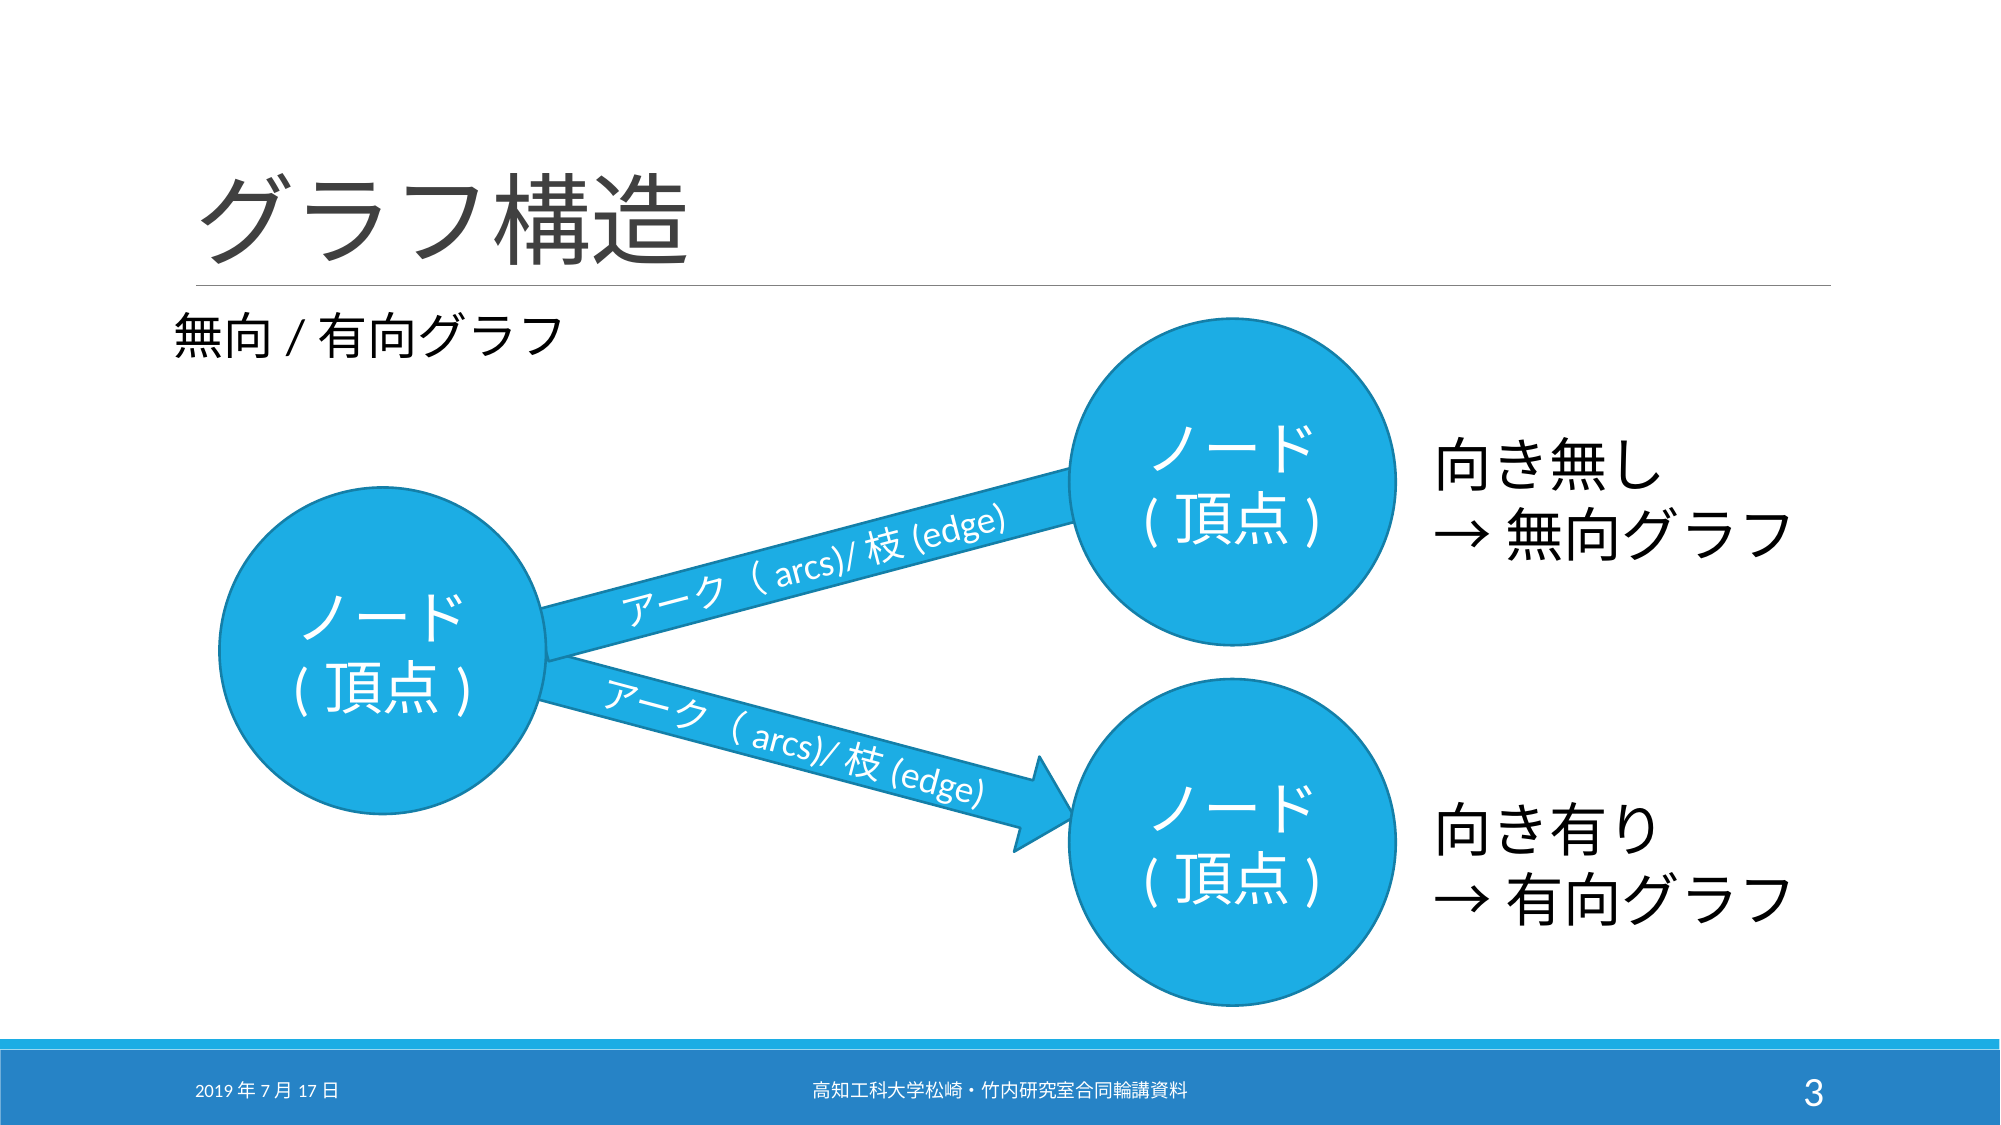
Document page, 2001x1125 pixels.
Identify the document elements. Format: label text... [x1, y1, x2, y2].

text_box ノード (頂点) [1067, 317, 1398, 647]
text_box アーク（arcs)/枝(edge) [542, 467, 1073, 663]
title グラフ構造 [180, 47, 1830, 285]
text_box 向き無し →無向グラフ [1418, 420, 1812, 575]
text_box 無向/有向グラフ [159, 297, 582, 373]
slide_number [180, 1059, 586, 1120]
text_box アーク（arcs)/枝(edge) [540, 656, 1071, 853]
slide_number 3 [1624, 1059, 1840, 1120]
text_box ノード (頂点) [218, 486, 548, 816]
text_box ノード (頂点) [1067, 677, 1398, 1007]
text_box 向き有り →有向グラフ [1418, 786, 1812, 941]
footer 高知工科大学松崎・竹内研究室合同輪講資料 [604, 1059, 1396, 1120]
